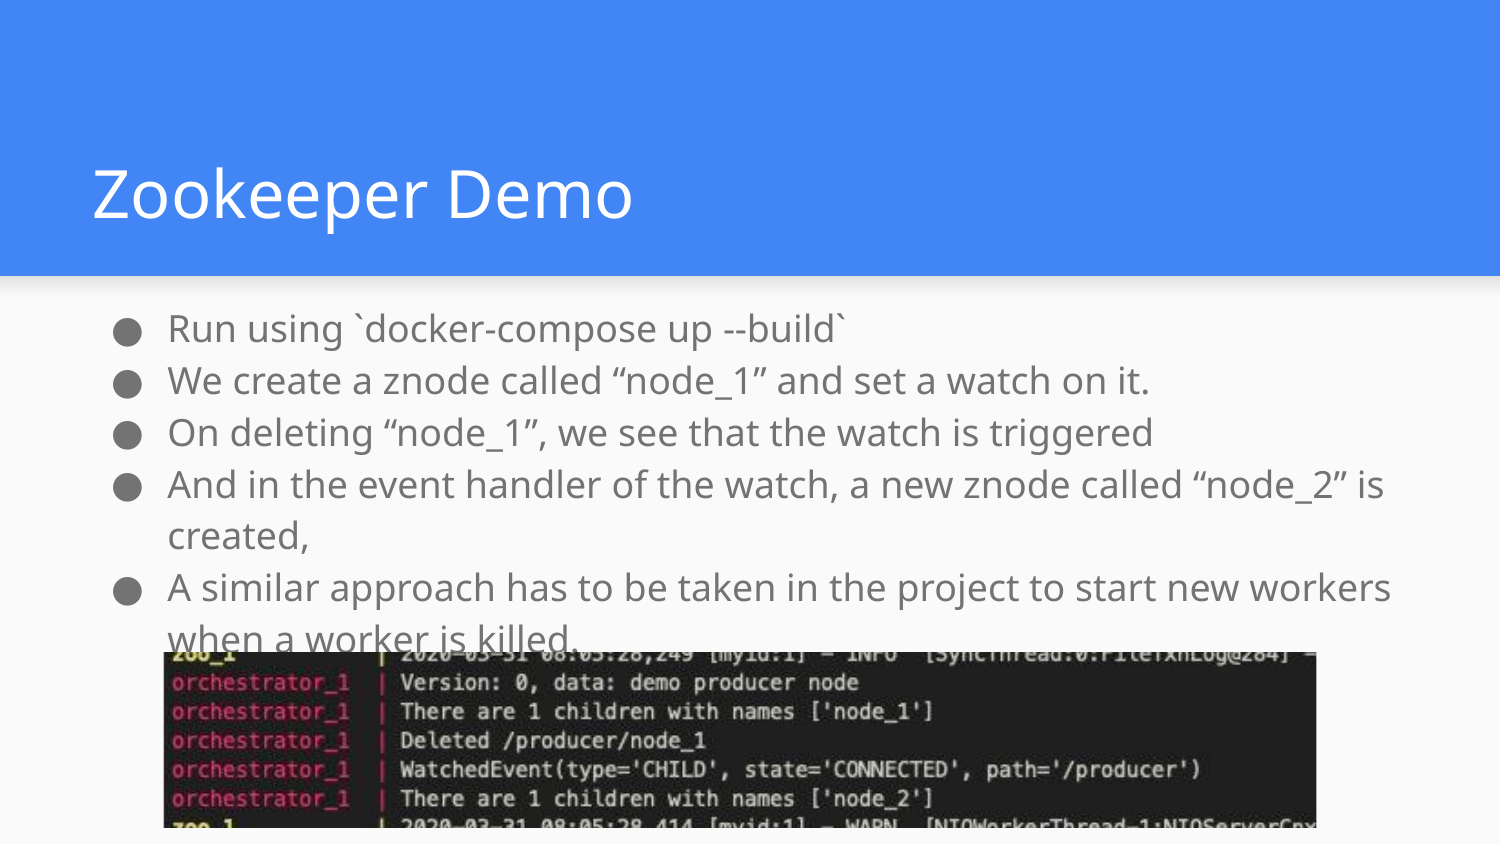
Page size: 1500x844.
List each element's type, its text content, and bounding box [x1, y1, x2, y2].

picture [163, 652, 1317, 828]
title Zookeeper Demo [77, 121, 1427, 248]
list Run using `docker-compose up --build` We create a znode called “node_1” and set a watch on it. On deleting “node_1”, we see that the watch is triggered And in the event handler of the watch, a new znode called “node_2” is created, A similar approach has to be taken in the project to start new workers when a worker is killed. [77, 283, 1427, 729]
